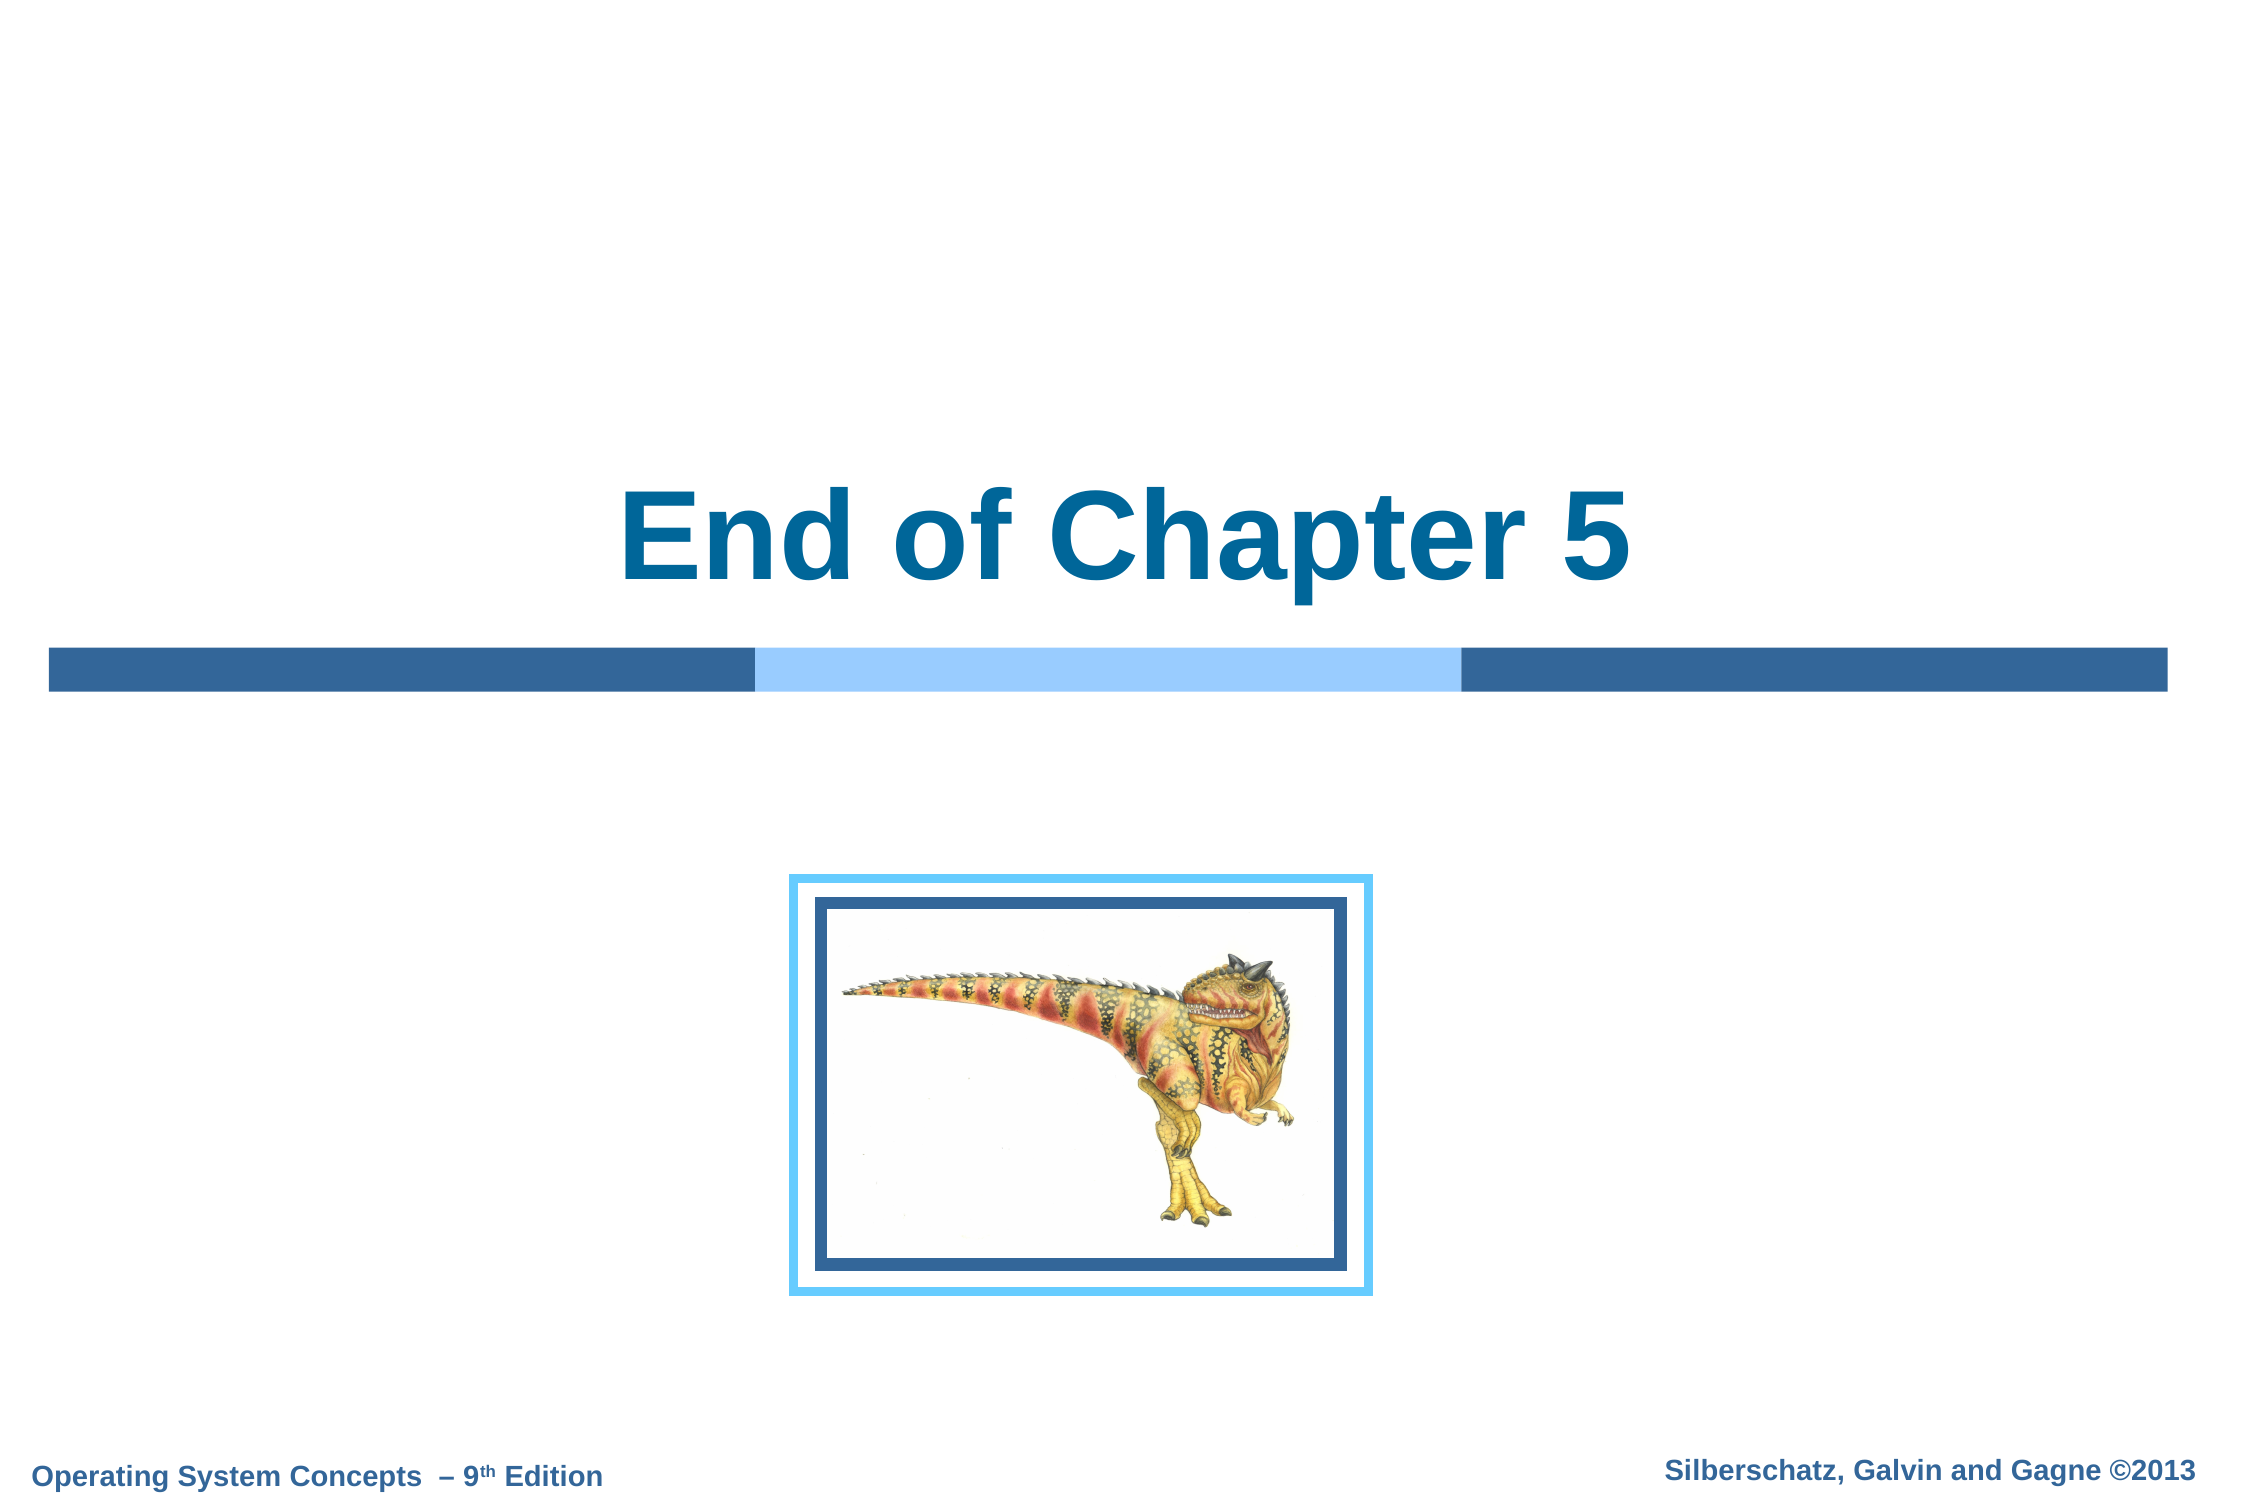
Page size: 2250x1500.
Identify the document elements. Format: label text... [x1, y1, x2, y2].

picture [827, 909, 1334, 1258]
title End of Chapter 5 [168, 150, 2082, 616]
